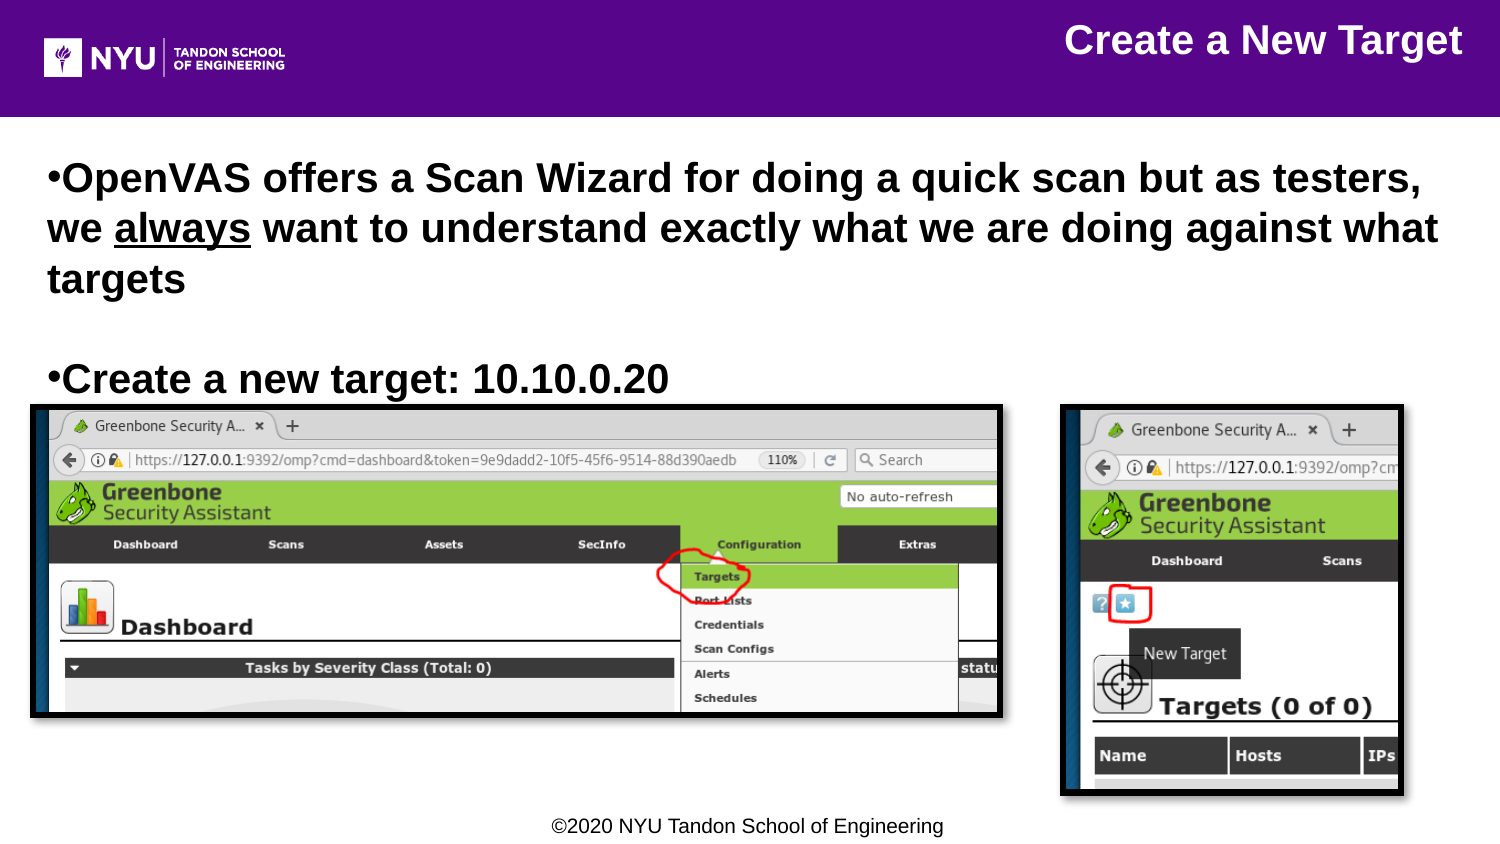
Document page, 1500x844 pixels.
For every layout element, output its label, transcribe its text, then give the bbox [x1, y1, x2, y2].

picture [35, 409, 998, 713]
picture [44, 38, 285, 77]
list Create a New Target [392, 12, 1463, 109]
list OpenVAS offers a Scan Wizard for doing a quick scan but as testers, we always want to understand exactly what we are doing against what targets Create a new target: 10.10.0.20 [47, 151, 1454, 800]
picture [1065, 409, 1398, 790]
